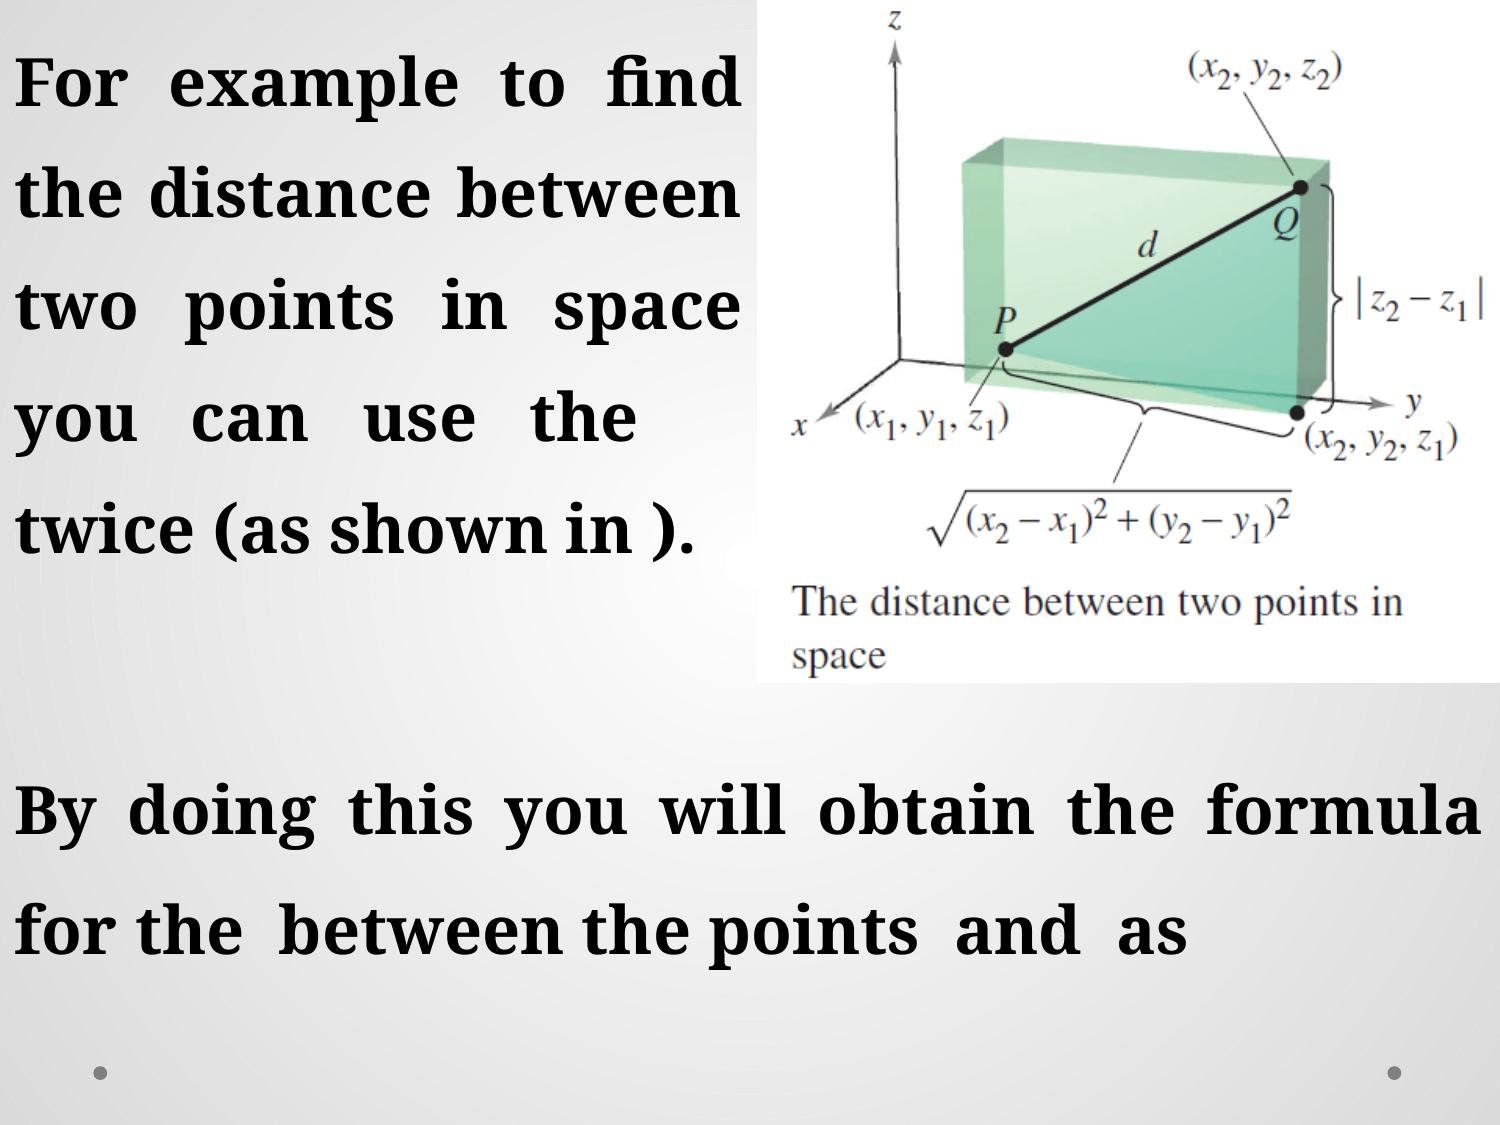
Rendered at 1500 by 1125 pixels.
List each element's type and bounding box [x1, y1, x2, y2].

picture [757, 0, 1500, 683]
